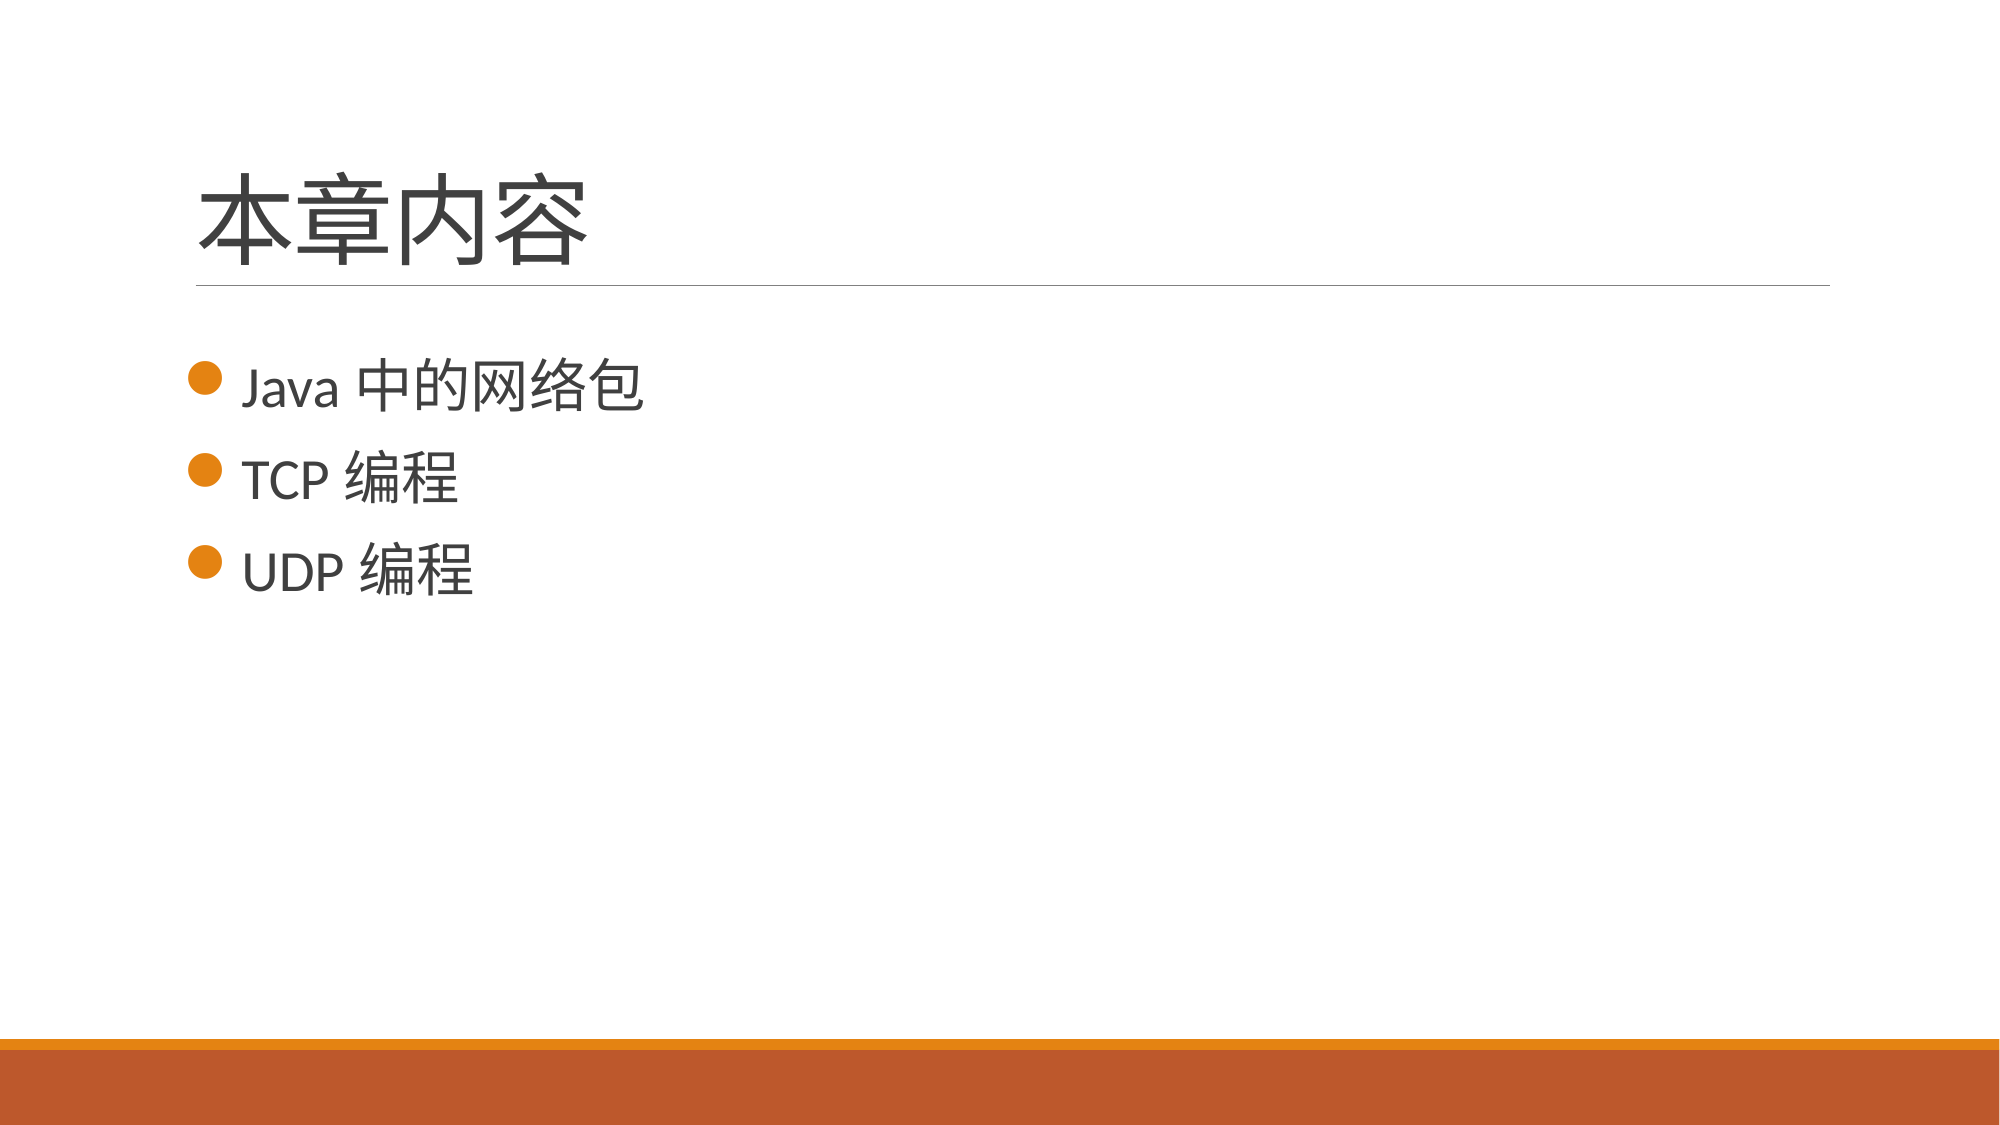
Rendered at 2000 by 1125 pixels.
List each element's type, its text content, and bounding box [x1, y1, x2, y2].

list Java中的网络包 TCP编程 UDP编程 [183, 349, 1850, 1125]
title 本章内容 [179, 47, 1830, 285]
